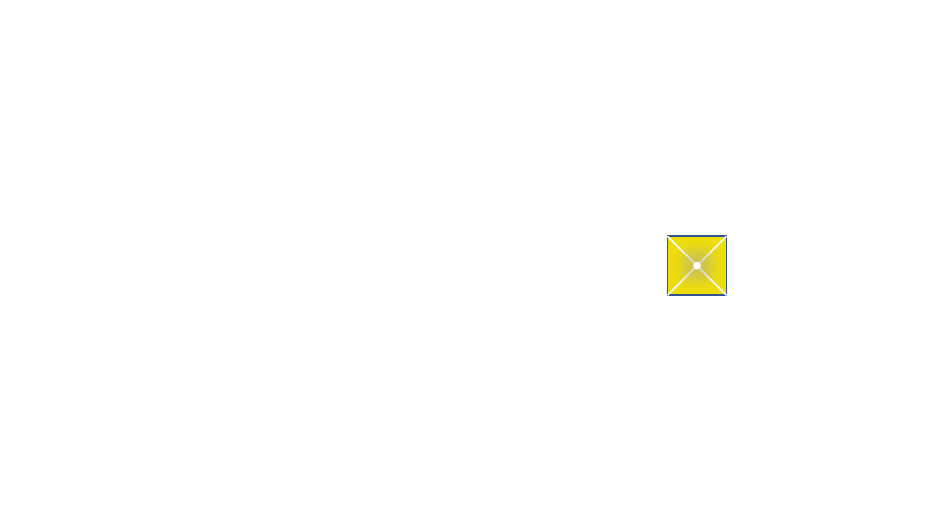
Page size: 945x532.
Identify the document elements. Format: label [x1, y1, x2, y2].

text_box [667, 236, 727, 296]
